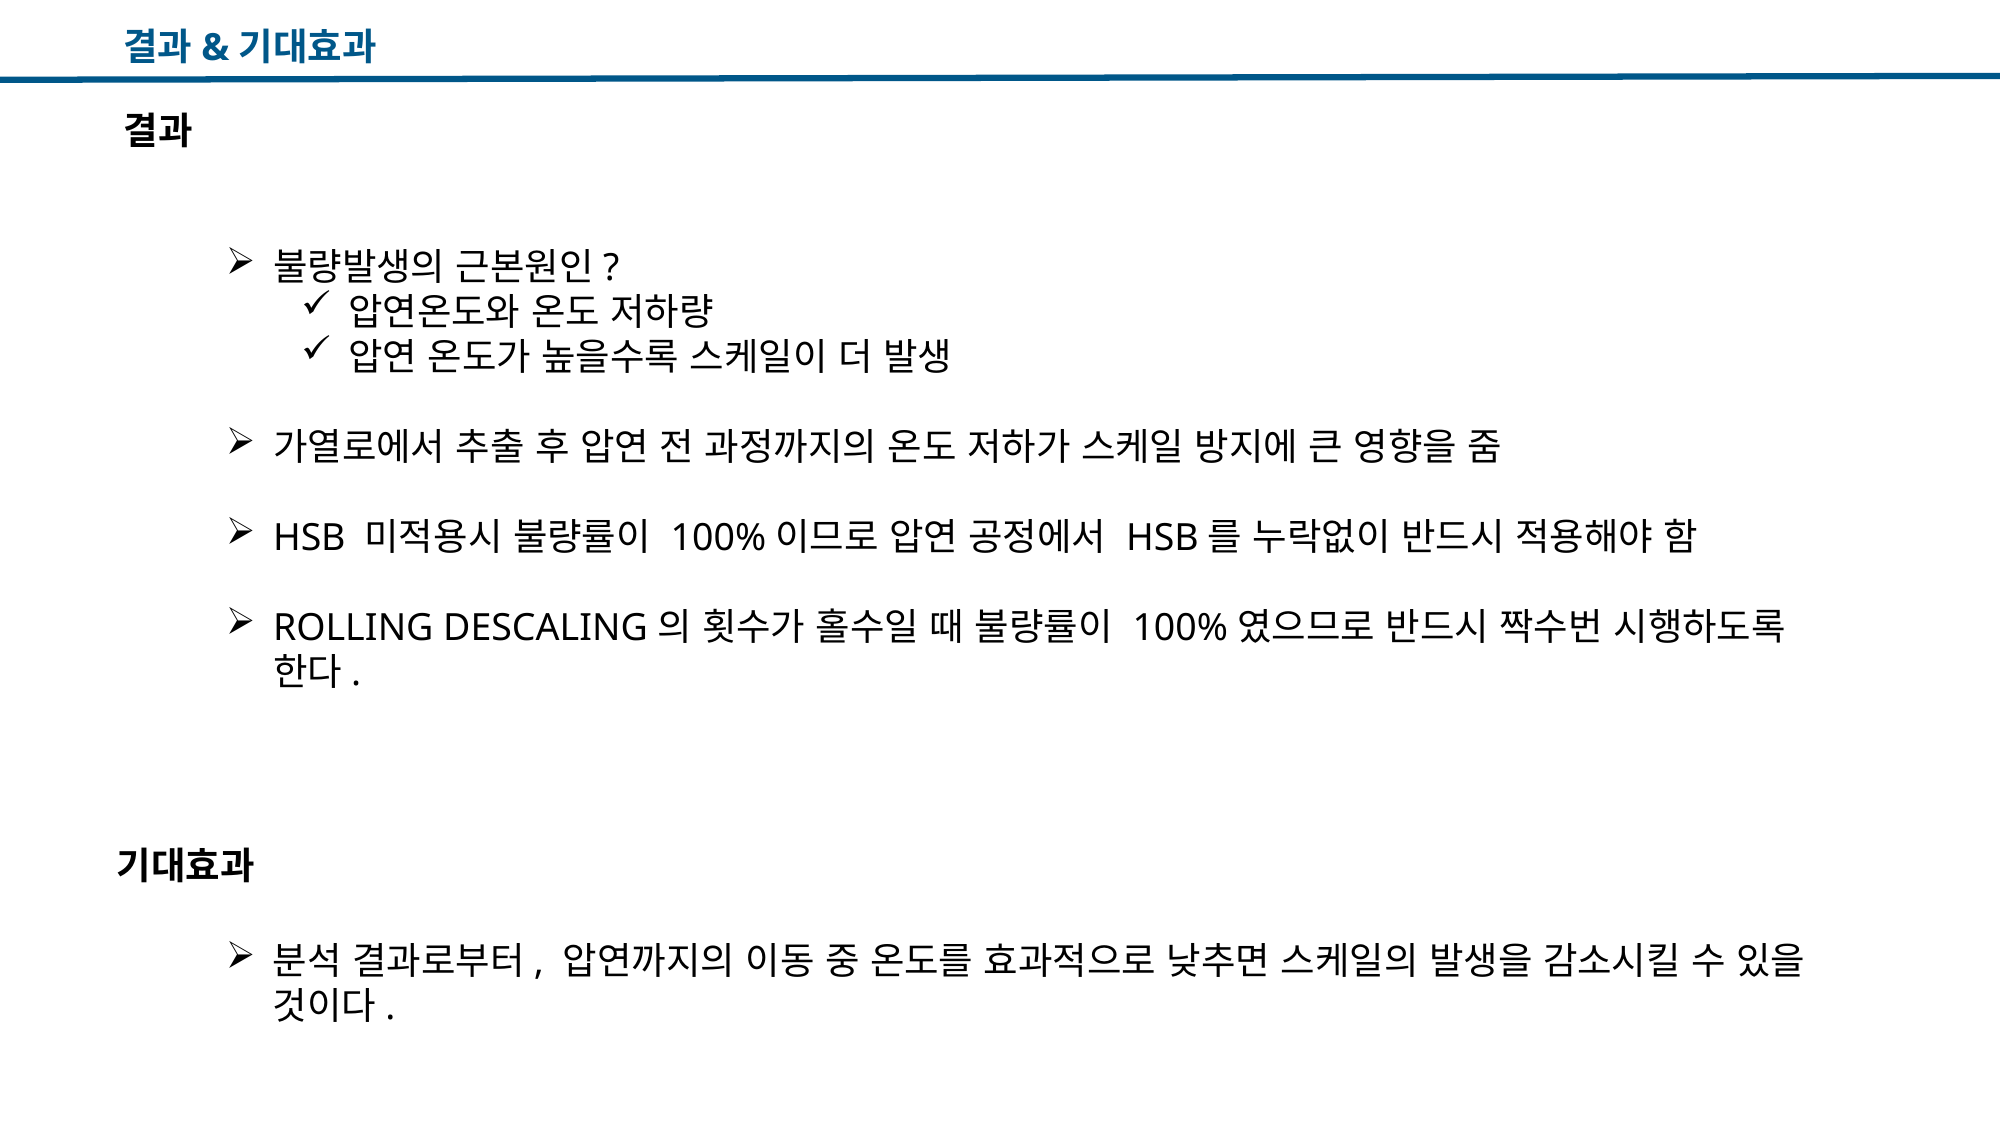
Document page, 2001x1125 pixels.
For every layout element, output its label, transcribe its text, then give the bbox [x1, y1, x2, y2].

text_box 분석 결과로부터, 압연까지의 이동 중 온도를 효과적으로 낮추면 스케일의 발생을 감소시킬 수 있을 것이다. [211, 929, 1839, 1035]
text_box 결과&기대효과 [108, 15, 392, 75]
text_box 결과 [108, 99, 208, 160]
text_box 불량발생의 근본원인? 압연온도와 온도 저하량 압연 온도가 높을수록 스케일이 더 발생 가열로에서 추출 후 압연 전 과정까지의 온도 저하가 스케일 방지에 큰 영향을 줌 HSB 미적용시 불량률이 100%이므로 압연 공정에서 HSB를 누락없이 반드시 적용해야 함 ROLLING DESCALING의 횟수가 홀수일 때 불량률이 100%였으므로 반드시 짝수번 시행하도록 한다. [211, 235, 1839, 701]
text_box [0, 75, 2000, 80]
text_box 기대효과 [101, 834, 270, 895]
